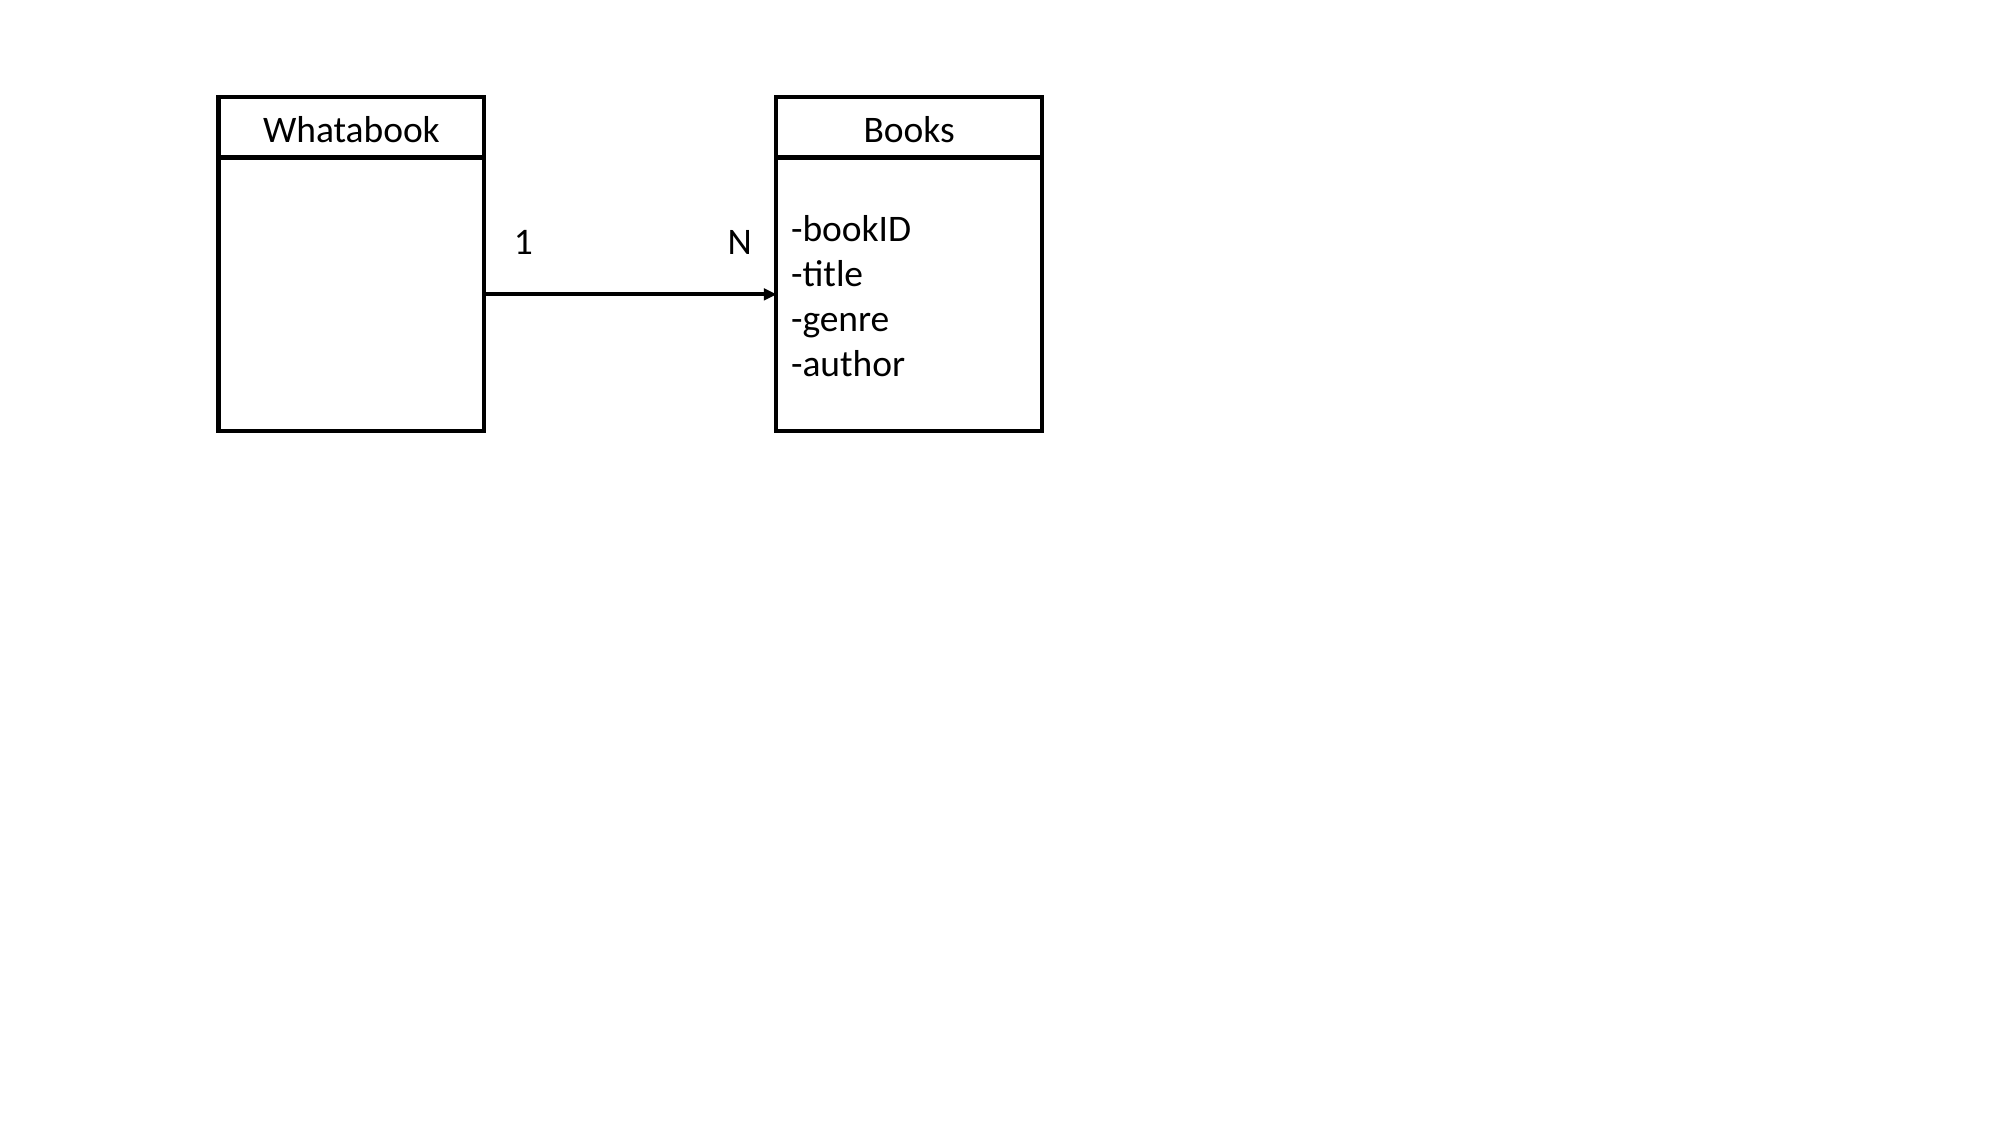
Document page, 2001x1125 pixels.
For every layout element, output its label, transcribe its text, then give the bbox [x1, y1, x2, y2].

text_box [776, 96, 1043, 432]
text_box 1 [499, 209, 548, 269]
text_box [218, 96, 485, 432]
text_box N [712, 209, 767, 269]
